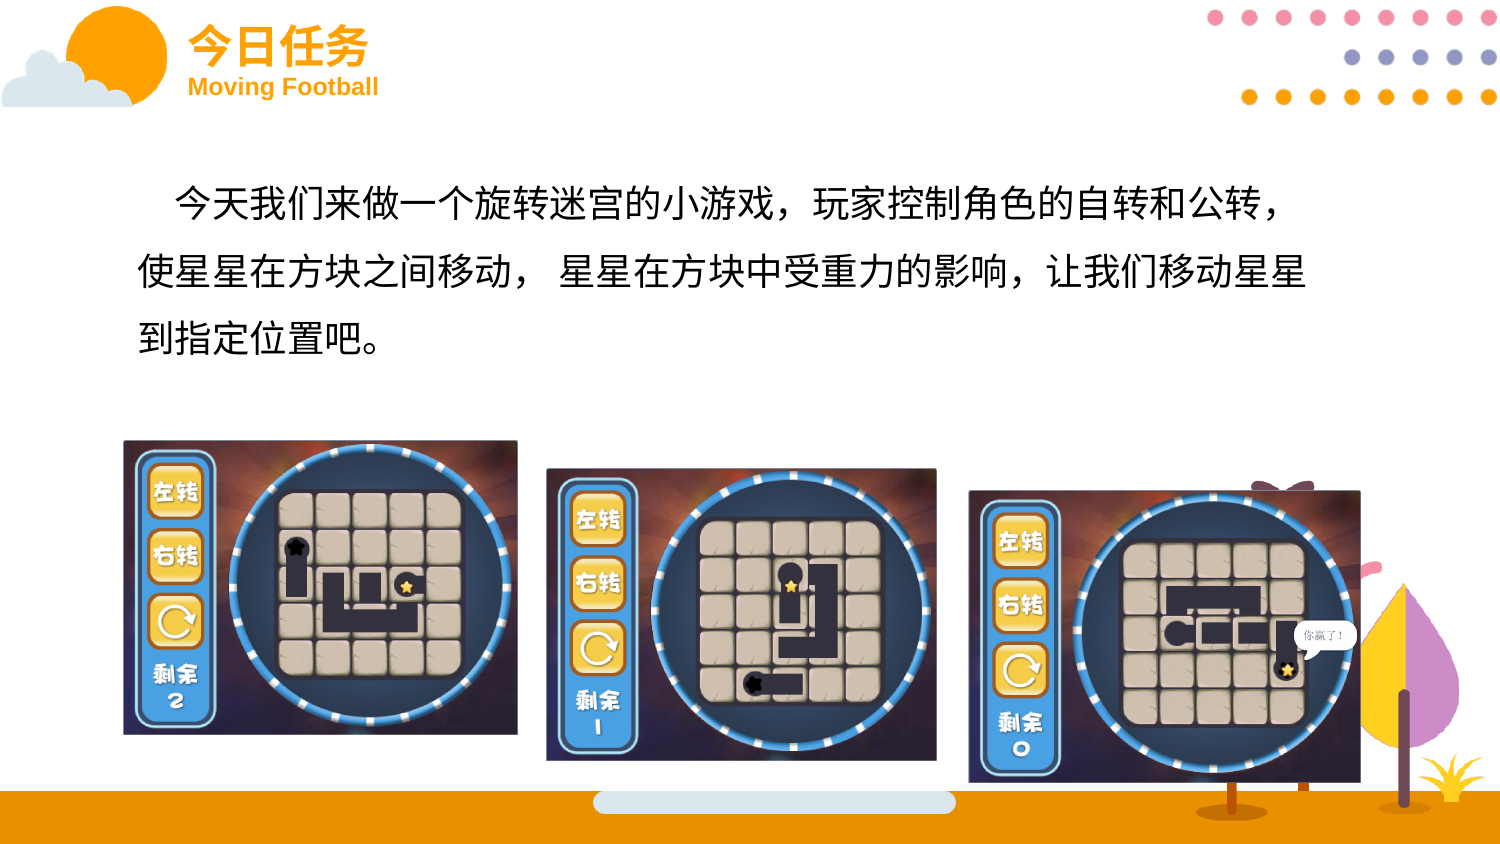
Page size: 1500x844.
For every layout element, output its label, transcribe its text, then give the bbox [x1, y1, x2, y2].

picture [546, 468, 937, 761]
text_box Moving Football [172, 63, 964, 109]
picture [123, 440, 518, 735]
text_box 今日任务 [172, 10, 638, 81]
picture [1183, 0, 1500, 119]
picture [0, 6, 167, 107]
picture [0, 480, 1500, 844]
text_box 今天我们来做一个旋转迷宫的小游戏，玩家控制角色的自转和公转，使星星在方块之间移动， 星星在方块中受重力的影响，让我们移动星星到指定位置吧。 [122, 150, 1337, 401]
